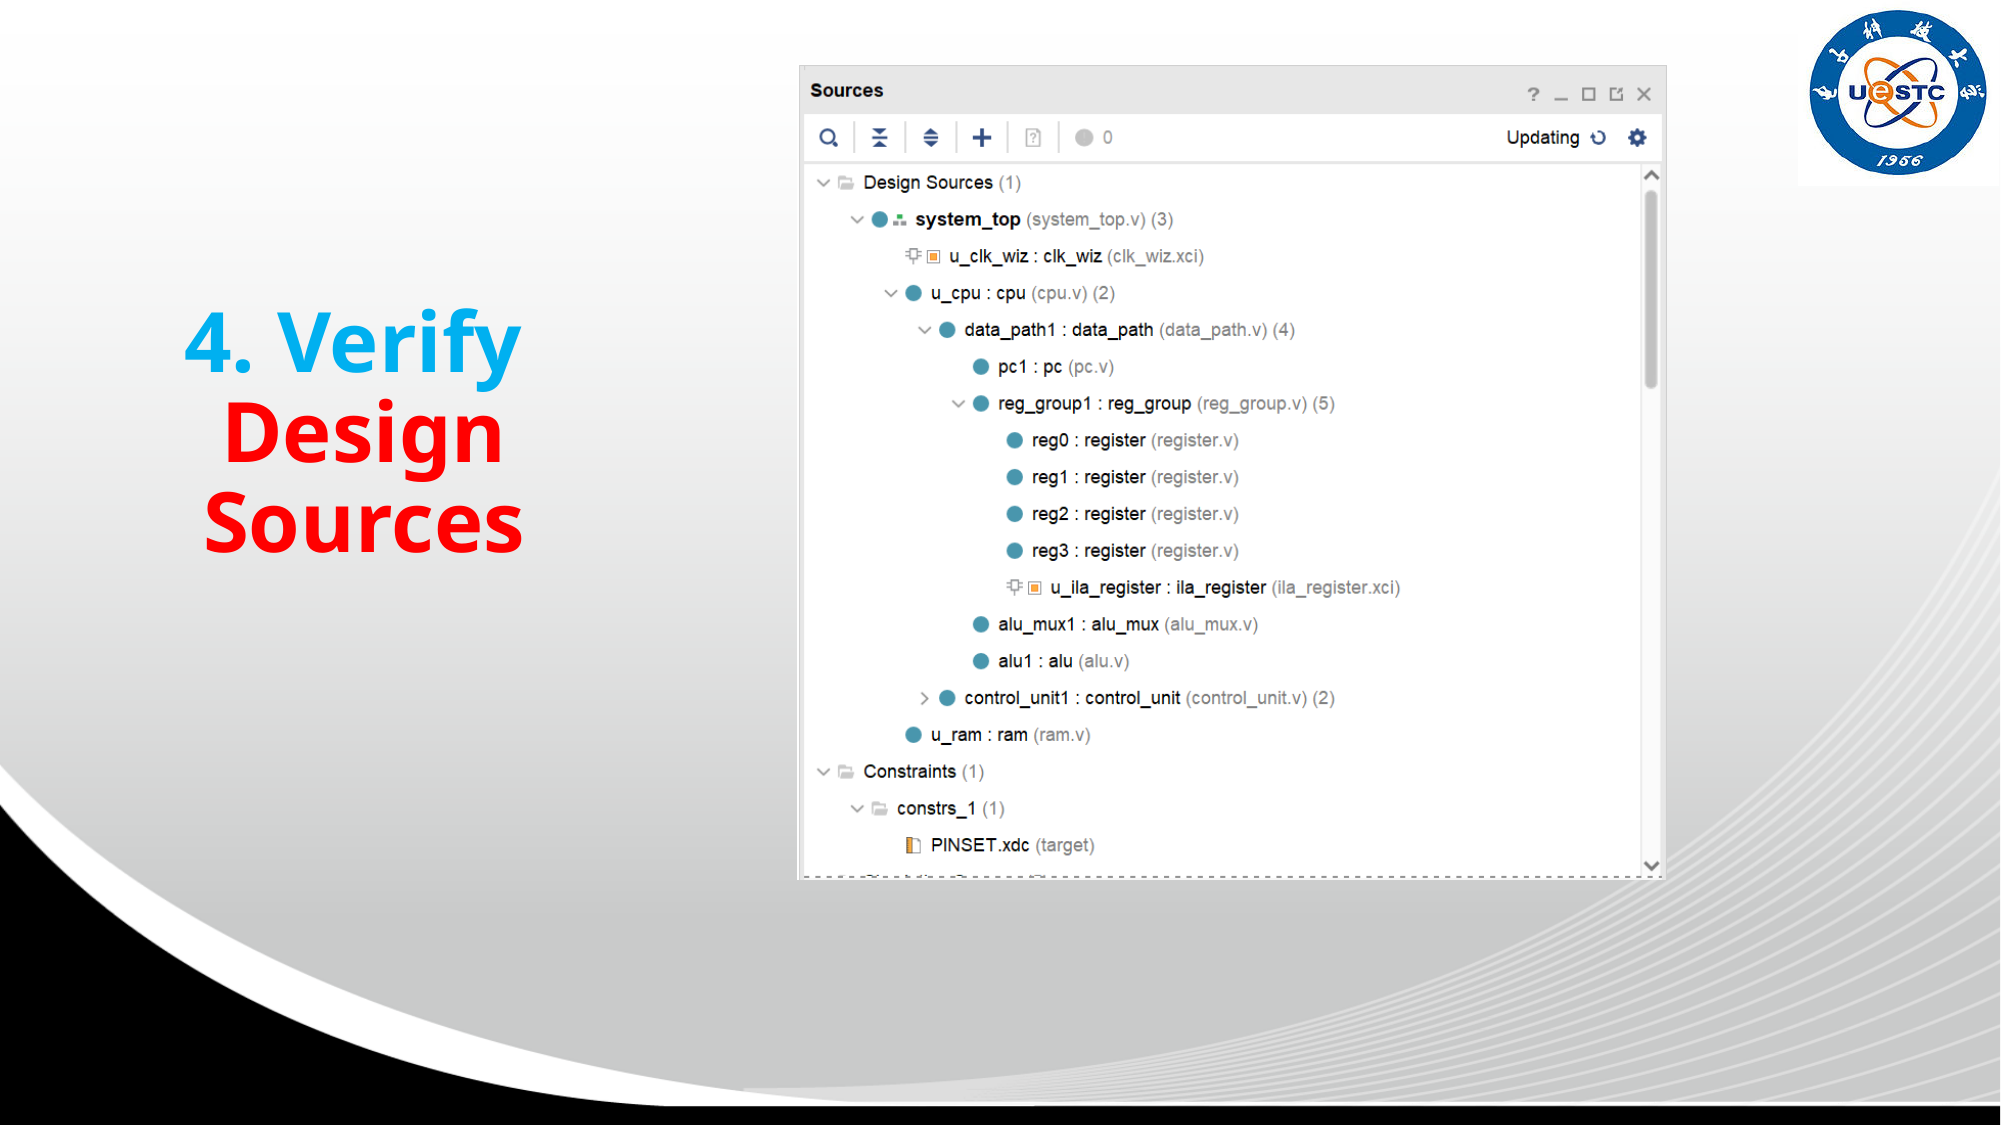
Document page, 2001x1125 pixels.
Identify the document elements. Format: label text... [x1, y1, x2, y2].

picture [0, 0, 2001, 1125]
text_box 4. Verify Design Sources [53, 227, 674, 645]
